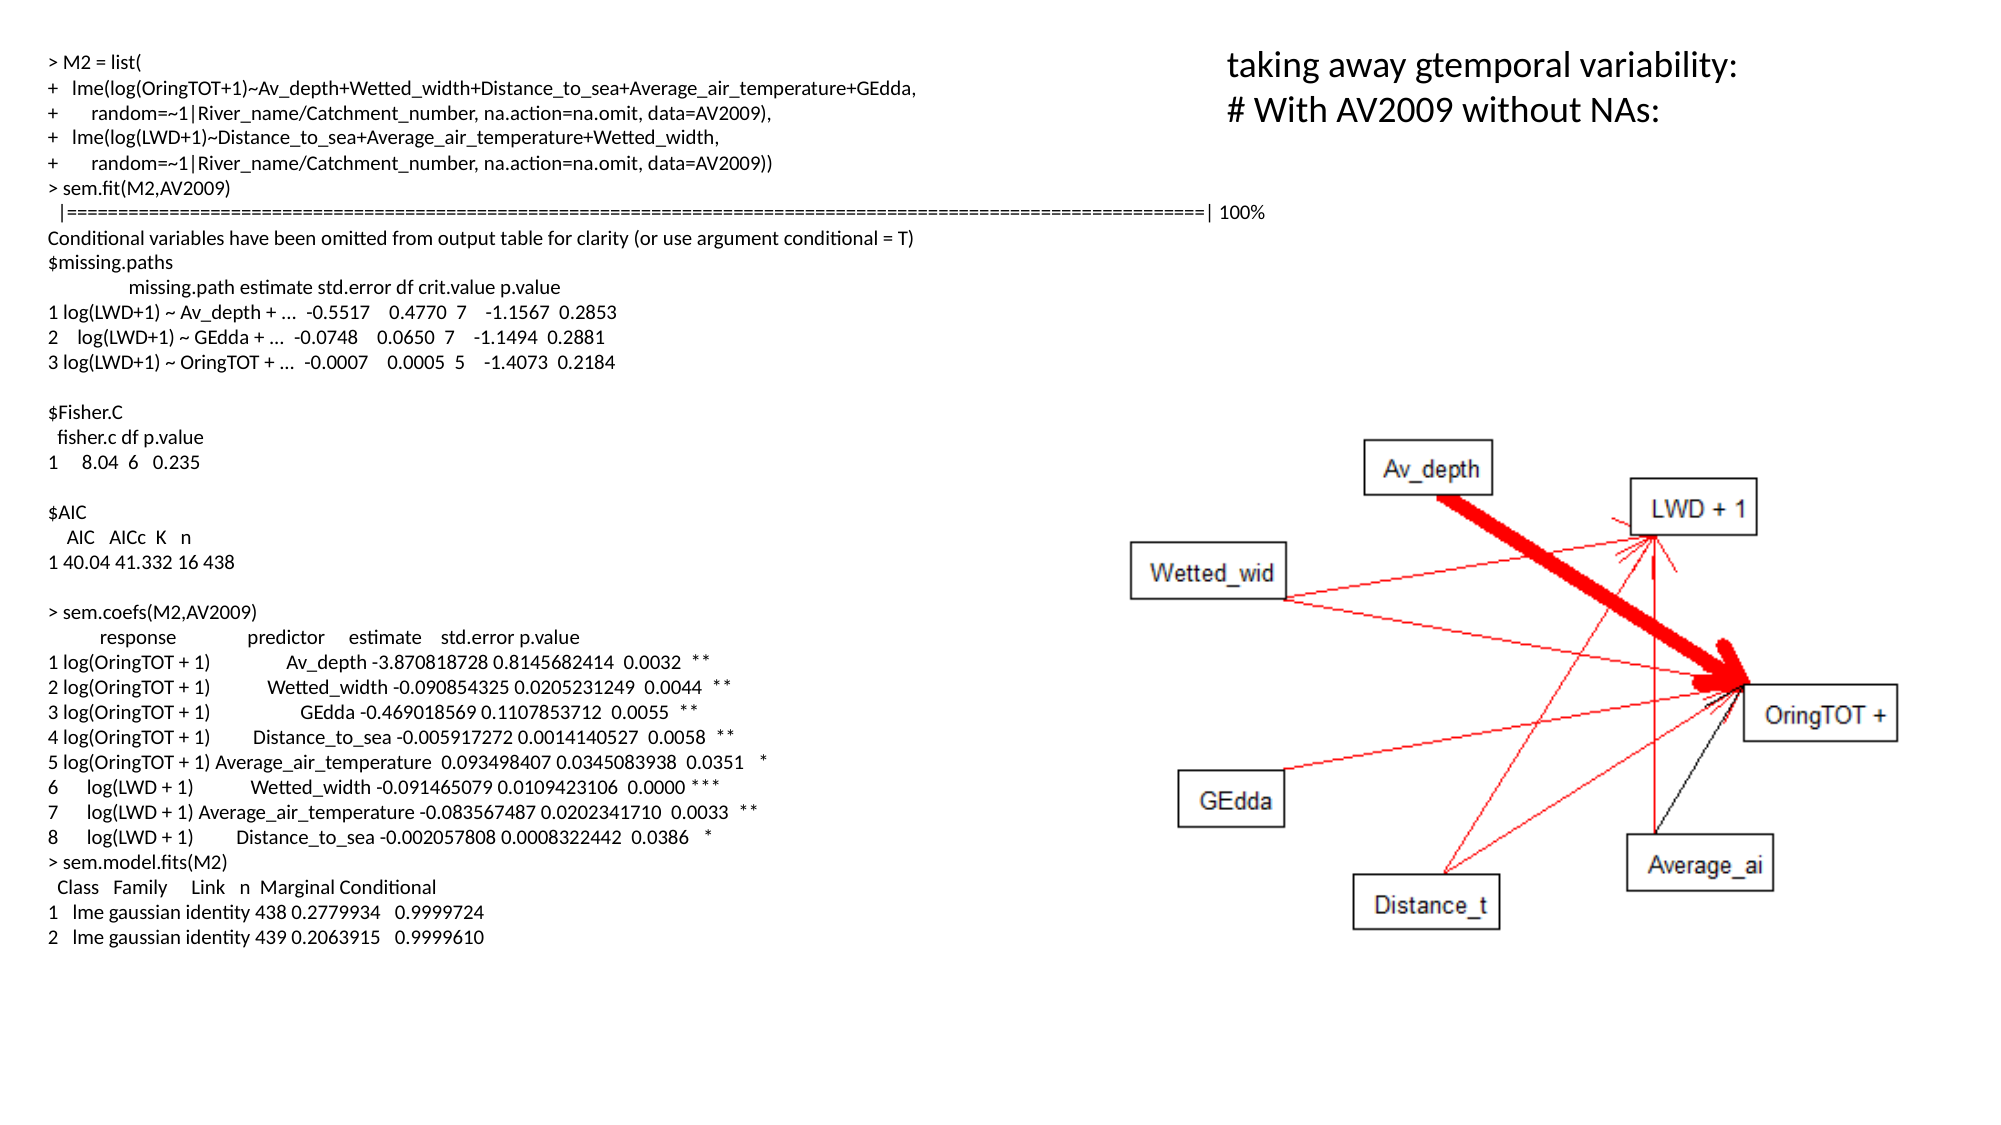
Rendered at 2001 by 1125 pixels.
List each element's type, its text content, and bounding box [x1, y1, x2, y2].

picture [1032, 279, 1966, 1091]
text_box taking away gtemporal variability: # With AV2009 without NAs: [1212, 33, 2000, 138]
text_box > M2 = list( + lme(log(OringTOT+1)~Av_depth+Wetted_width+Distance_to_sea+Average_air_temperature+GEdda, + random=~1|River_name/Catchment_number, na.action=na.omit, data=AV2009), + lme(log(LWD+1)~Distance_to_sea+Average_air_temperature+Wetted_width, + random=~1|River_name/Catchment_number, na.action=na.omit, data=AV2009)) > sem.fit(M2,AV2009) |===============================================================================================================| 100% Conditional variables have been omitted from output table for clarity (or use argument conditional = T) $missing.paths missing.path estimate std.error df crit.value p.value 1 log(LWD+1) ~ Av_depth + ... -0.5517 0.4770 7 -1.1567 0.2853 2 log(LWD+1) ~ GEdda + ... -0.0748 0.0650 7 -1.1494 0.2881 3 log(LWD+1) ~ OringTOT + ... -0.0007 0.0005 5 -1.4073 0.2184 $Fisher.C fisher.c df p.value 1 8.04 6 0.235 $AIC AIC AICc K n 1 40.04 41.332 16 438 > sem.coefs(M2,AV2009) response predictor estimate std.error p.value 1 log(OringTOT + 1) Av_depth -3.870818728 0.8145682414 0.0032 ** 2 log(OringTOT + 1) Wetted_width -0.090854325 0.0205231249 0.0044 ** 3 log(OringTOT + 1) GEdda -0.469018569 0.1107853712 0.0055 ** 4 log(OringTOT + 1) Distance_to_sea -0.005917272 0.0014140527 0.0058 ** 5 log(OringTOT + 1) Average_air_temperature 0.093498407 0.0345083938 0.0351 * 6 log(LWD + 1) Wetted_width -0.091465079 0.0109423106 0.0000 *** 7 log(LWD + 1) Average_air_temperature -0.083567487 0.0202341710 0.0033 ** 8 log(LWD + 1) Distance_to_sea -0.002057808 0.0008322442 0.0386 * > sem.model.fits(M2) Class Family Link n Marginal Conditional 1 lme gaussian identity 438 0.2779934 0.9999724 2 lme gaussian identity 439 0.2063915 0.9999610 [33, 41, 1579, 956]
